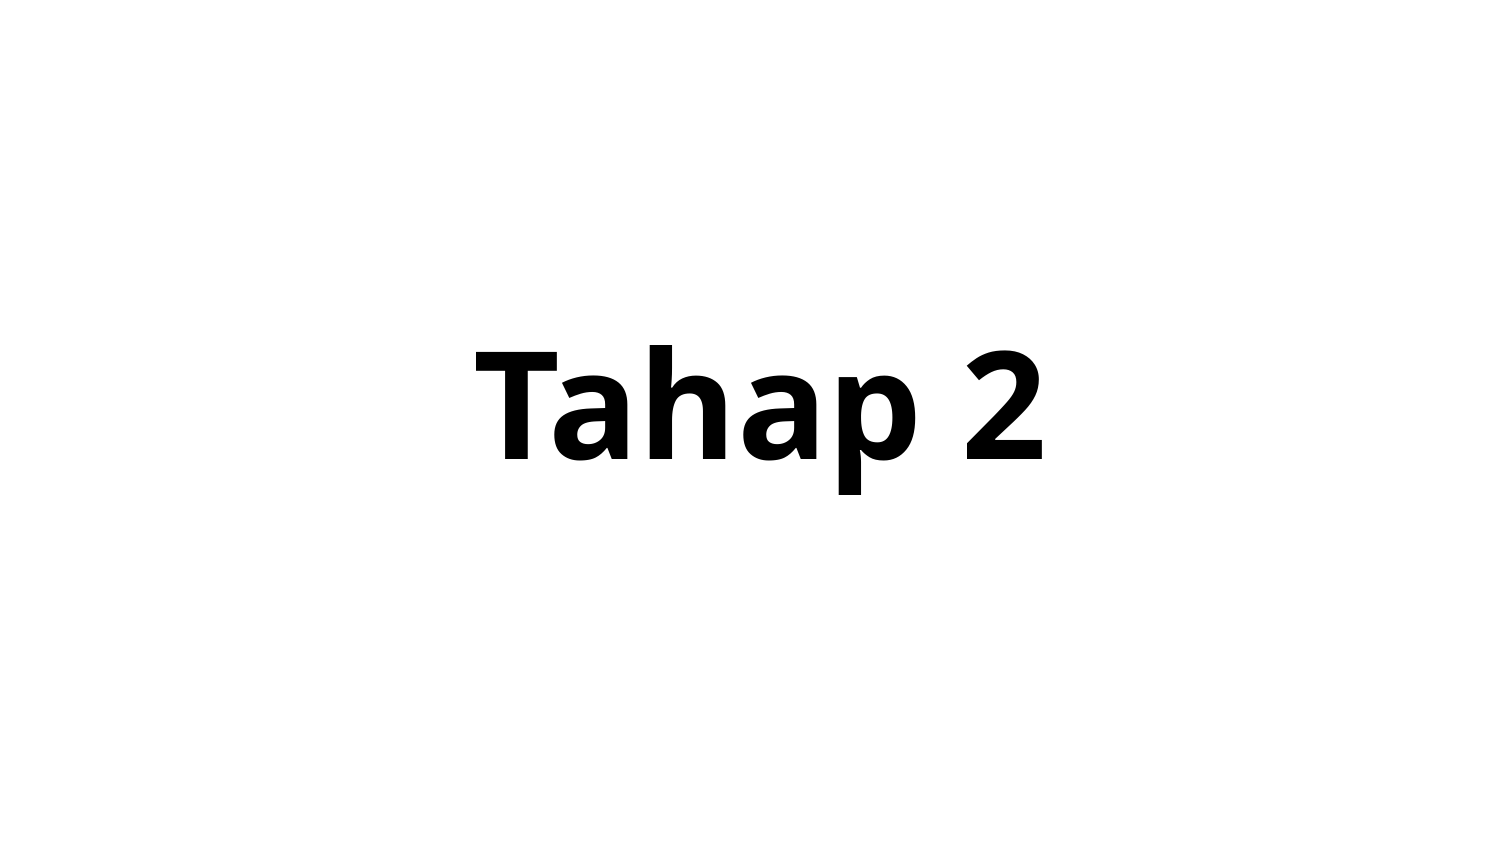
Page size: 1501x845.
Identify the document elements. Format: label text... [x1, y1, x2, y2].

text_box Tahap 2 [98, 94, 1423, 748]
